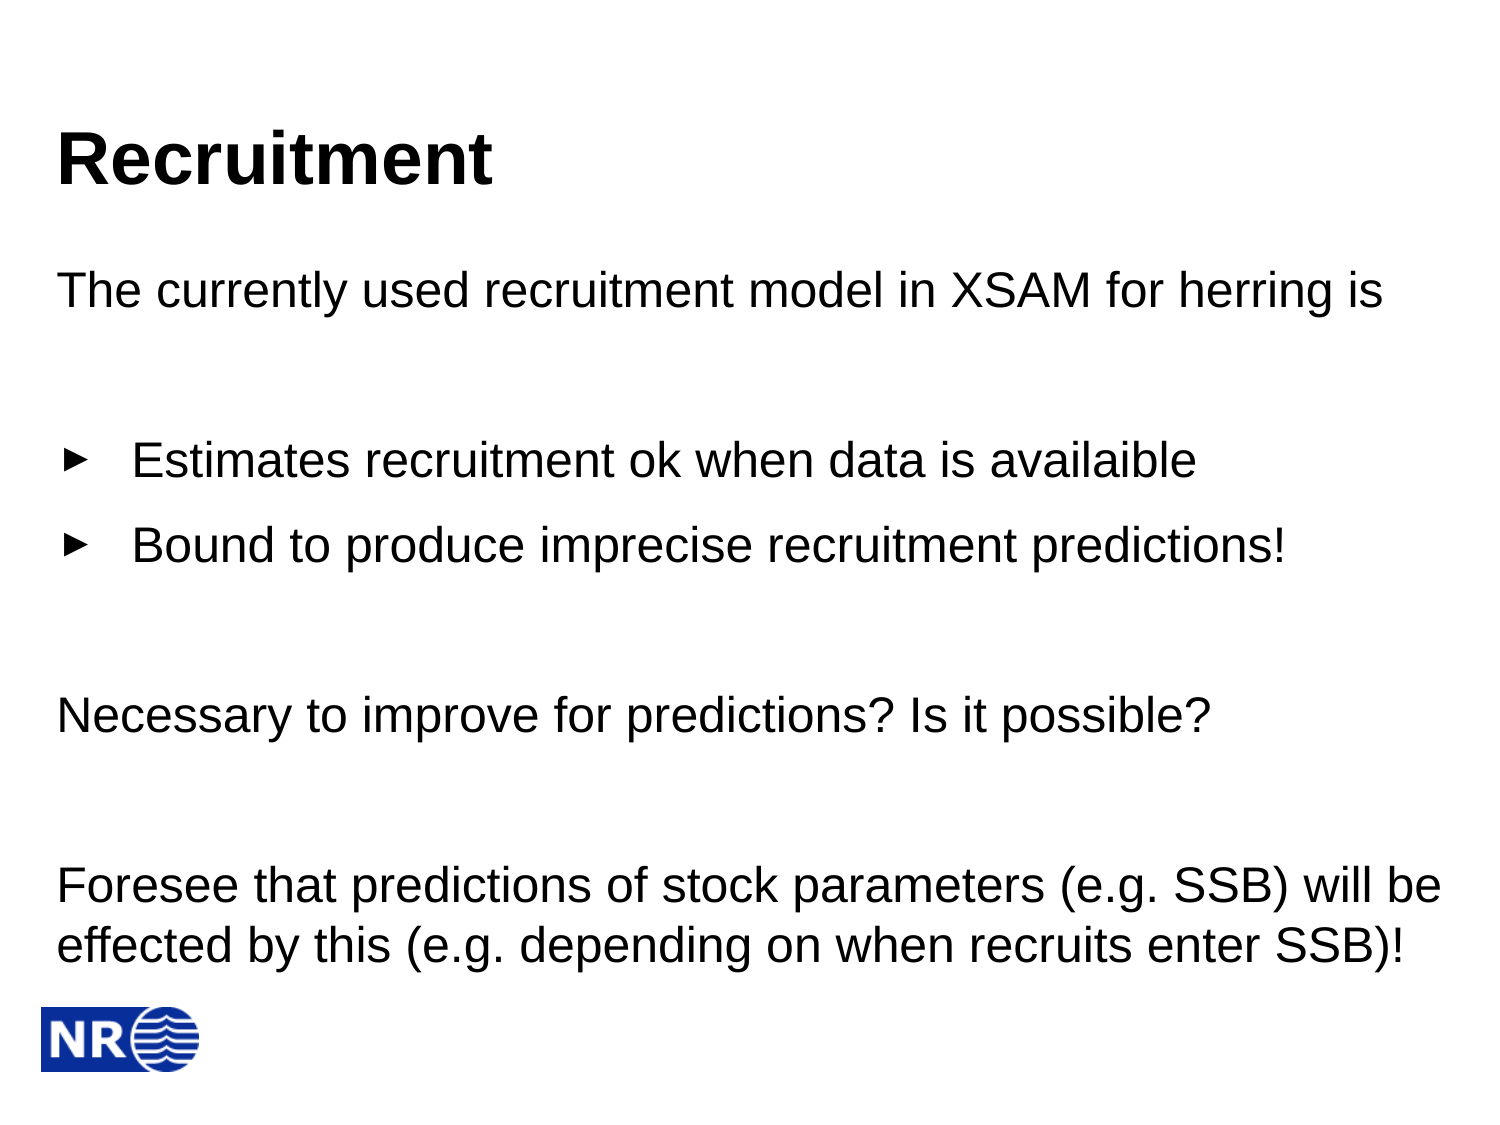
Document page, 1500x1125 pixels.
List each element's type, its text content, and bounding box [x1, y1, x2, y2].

title Recruitment [41, 42, 1459, 209]
picture [41, 1007, 199, 1072]
